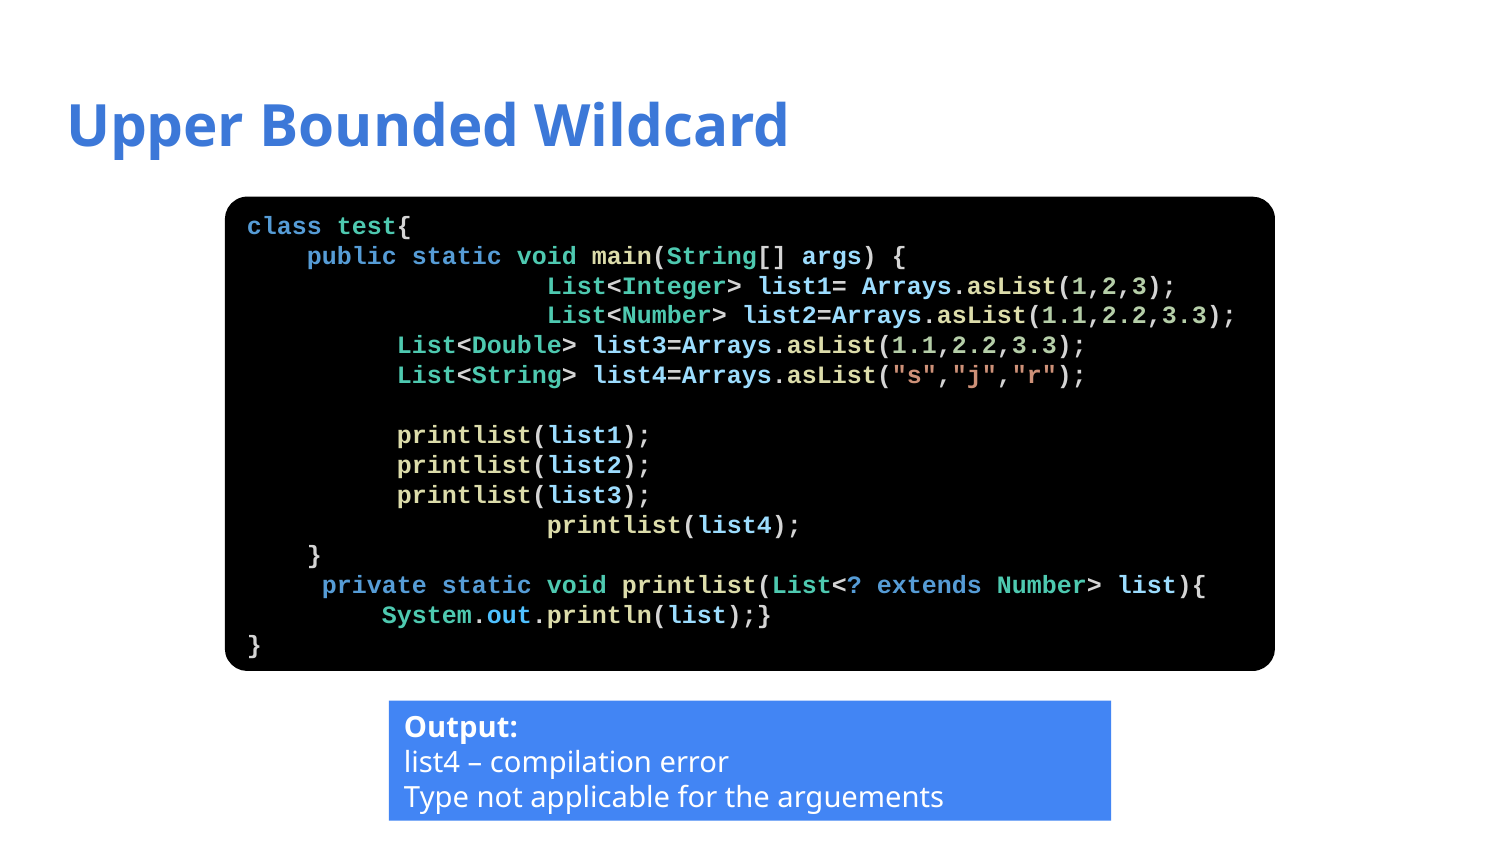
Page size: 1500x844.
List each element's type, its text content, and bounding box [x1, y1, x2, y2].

text_box Output: list4 – compilation error Type not applicable for the arguements [388, 700, 1112, 821]
title Upper Bounded Wildcard [51, 72, 1449, 167]
text_box class test{ public static void main(String[] args) { List<Integer> list1= Arrays.asList(1,2,3); List<Number> list2=Arrays.asList(1.1,2.2,3.3); List<Double> list3=Arrays.asList(1.1,2.2,3.3); List<String> list4=Arrays.asList("s","j","r"); printlist(list1); printlist(list2); printlist(list3); printlist(list4); } private static void printlist(List<? extends Number> list){ System.out.println(list);} } [225, 197, 1275, 671]
